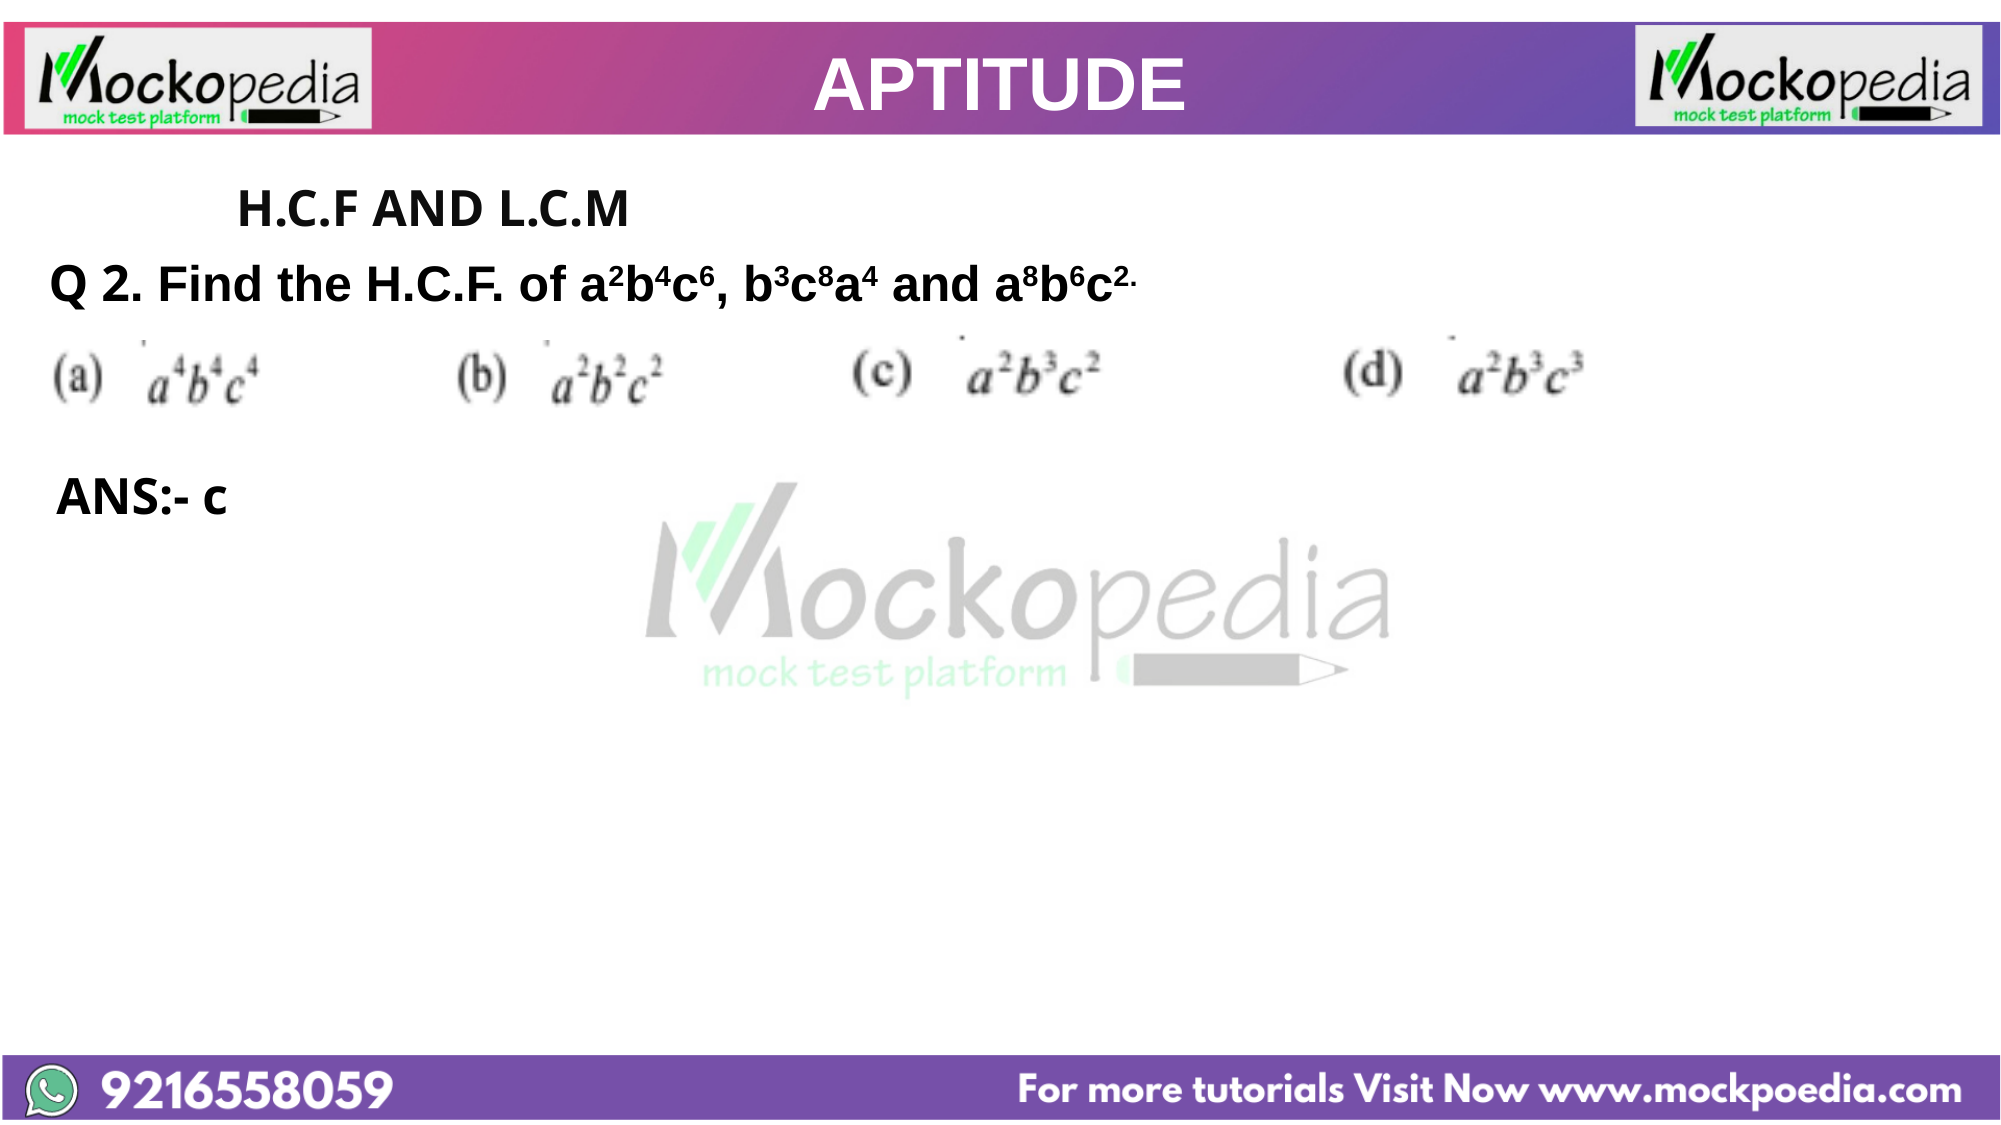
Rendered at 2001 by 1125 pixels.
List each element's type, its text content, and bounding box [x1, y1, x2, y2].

picture [0, 0, 2001, 1125]
text_box ANS:- c [41, 457, 1042, 532]
list H.C.F AND L.C.M Q 2. Find the H.C.F. of a2b4c6, b3c8a4 and a8b6c2. [33, 175, 1959, 1053]
title APTITUDE [41, 31, 1959, 142]
